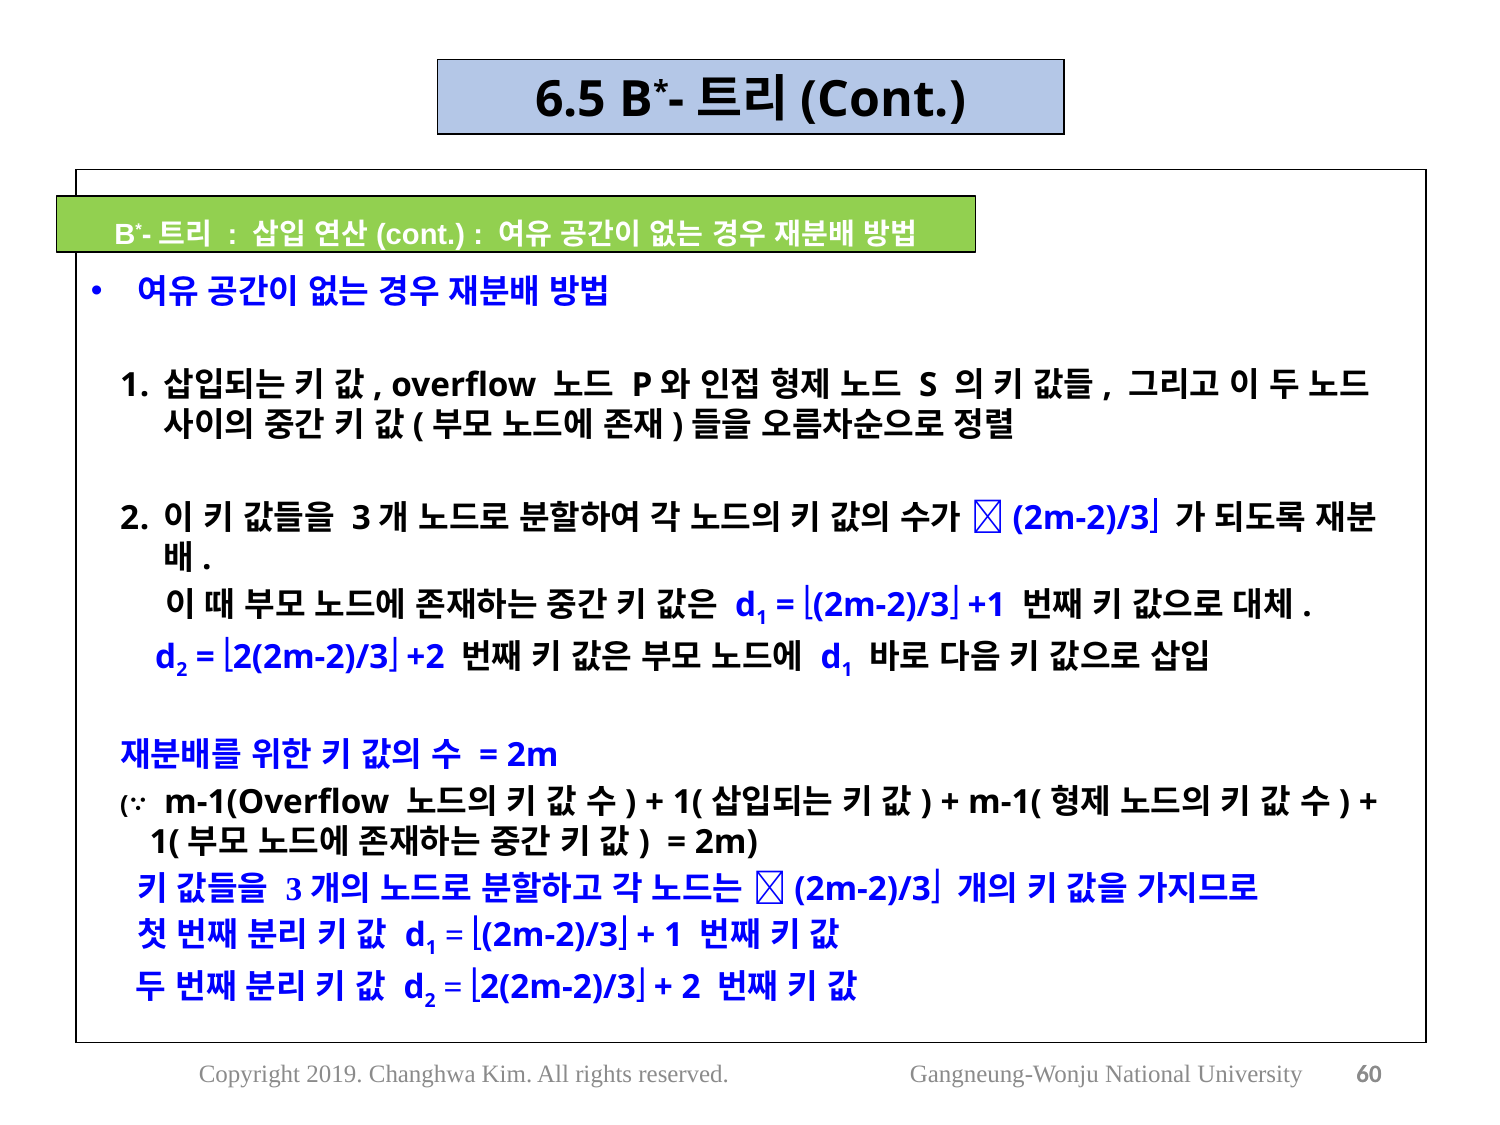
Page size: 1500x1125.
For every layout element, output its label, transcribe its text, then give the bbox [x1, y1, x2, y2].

text_box 여유 공간이 없는 경우 재분배 방법 삽입되는 키 값, overflow 노드 P와 인접 형제 노드 S 의 키 값들, 그리고 이 두 노드 사이의 중간 키 값(부모 노드에 존재)들을 오름차순으로 정렬 이 키 값들을 3개 노드로 분할하여 각 노드의 키 값의 수가 (2m-2)/3 가 되도록 재분배. 이 때 부모 노드에 존재하는 중간 키 값은 d1 = (2m-2)/3 +1 번째 키 값으로 대체. d2 = 2(2m-2)/3 +2 번째 키 값은 부모 노드에 d1 바로 다음 키 값으로 삽입 재분배를 위한 키 값의 수 = 2m (∵ m-1(Overflow 노드의 키 값 수) + 1(삽입되는 키 값) + m-1(형제 노드의 키 값 수) + 1(부모 노드에 존재하는 중간 키 값) = 2m) 키 값들을 3개의 노드로 분할하고 각 노드는 (2m-2)/3 개의 키 값을 가지므로 첫 번째 분리 키 값 d1 = (2m-2)/3 + 1 번째 키 값 두 번째 분리 키 값 d2 = 2(2m-2)/3 + 2 번째 키 값 [76, 169, 1426, 1043]
text_box 6.5 B*-트리(Cont.) [437, 59, 1064, 135]
text_box B*-트리 : 삽입 연산(cont.) : 여유 공간이 없는 경우 재분배 방법 [56, 196, 976, 253]
slide_number 60 [1059, 1042, 1397, 1103]
footer Copyright 2019. Changhwa Kim. All rights reserved. Gangneung-Wonju National University [179, 1042, 1059, 1103]
